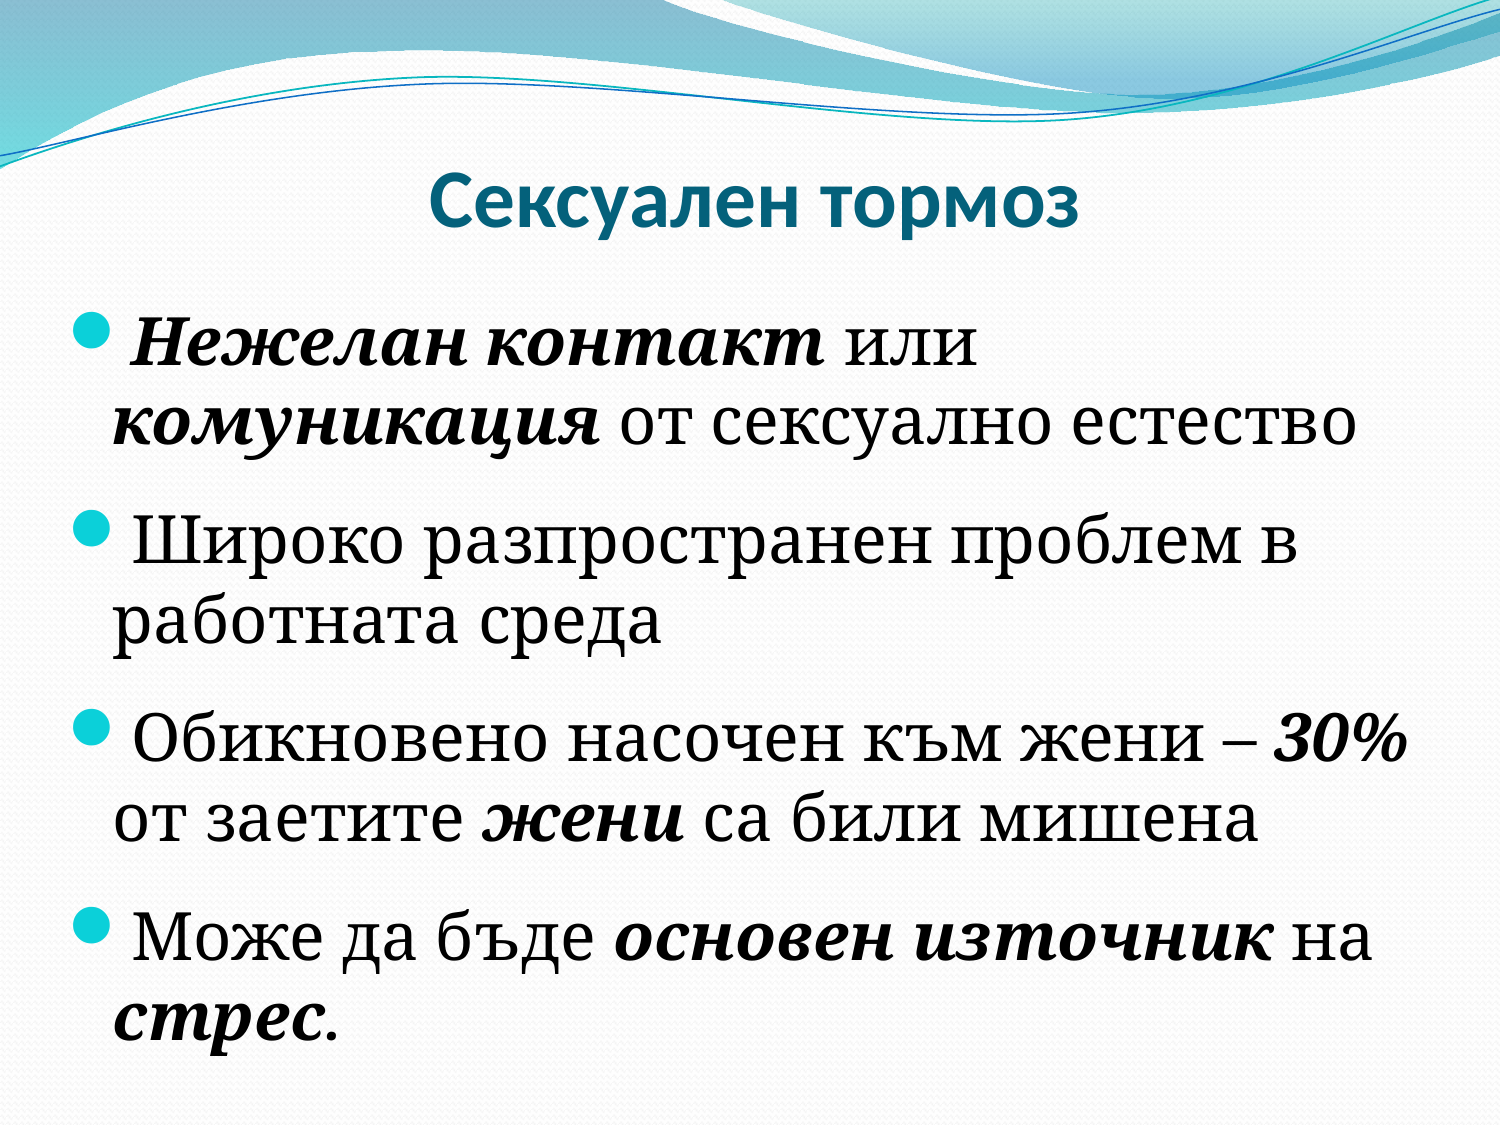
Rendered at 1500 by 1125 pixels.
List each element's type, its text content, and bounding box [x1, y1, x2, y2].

title Сексуален тормоз [107, 137, 1404, 245]
list Нежелан контакт или комуникация от сексуално естество Широко разпространен проблем в работната среда Обикновено насочен към жени – 30% от заетите жени са били мишена Може да бъде основен източник на стрес. [53, 290, 1459, 1094]
